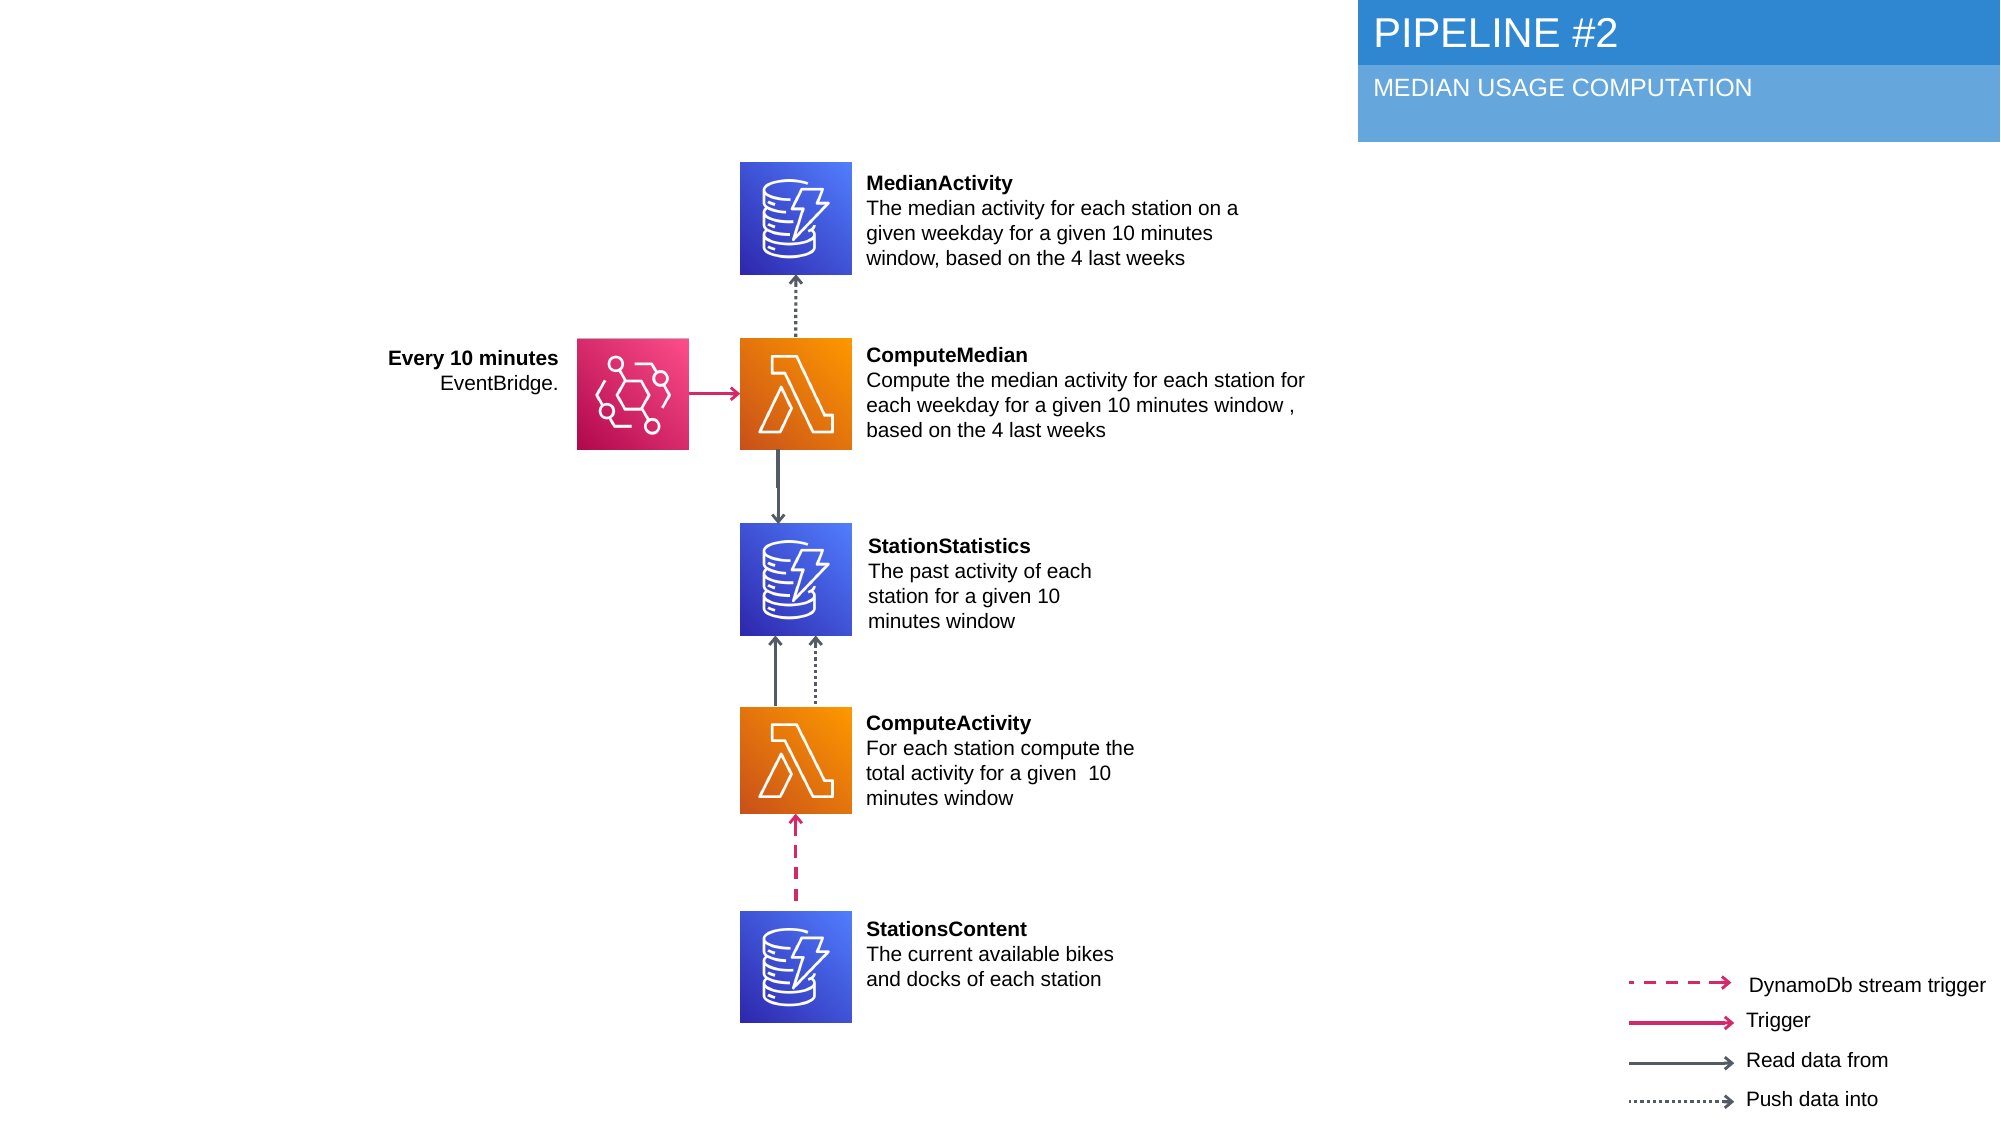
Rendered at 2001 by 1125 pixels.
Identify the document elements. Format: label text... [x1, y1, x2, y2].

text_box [740, 162, 1359, 525]
text_box MEDIAN USAGE COMPUTATION [1358, 65, 2000, 142]
text_box PIPELINE #2 [1358, 0, 2000, 65]
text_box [740, 525, 1168, 912]
text_box Every 10 minutes EventBridge. [332, 337, 574, 403]
picture [576, 337, 689, 450]
text_box Push data into [1731, 1080, 2000, 1118]
text_box Read data from [1731, 1039, 2000, 1080]
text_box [740, 908, 1153, 1023]
text_box Trigger [1731, 999, 2000, 1039]
text_box DynamoDb stream trigger [1734, 964, 2000, 1005]
